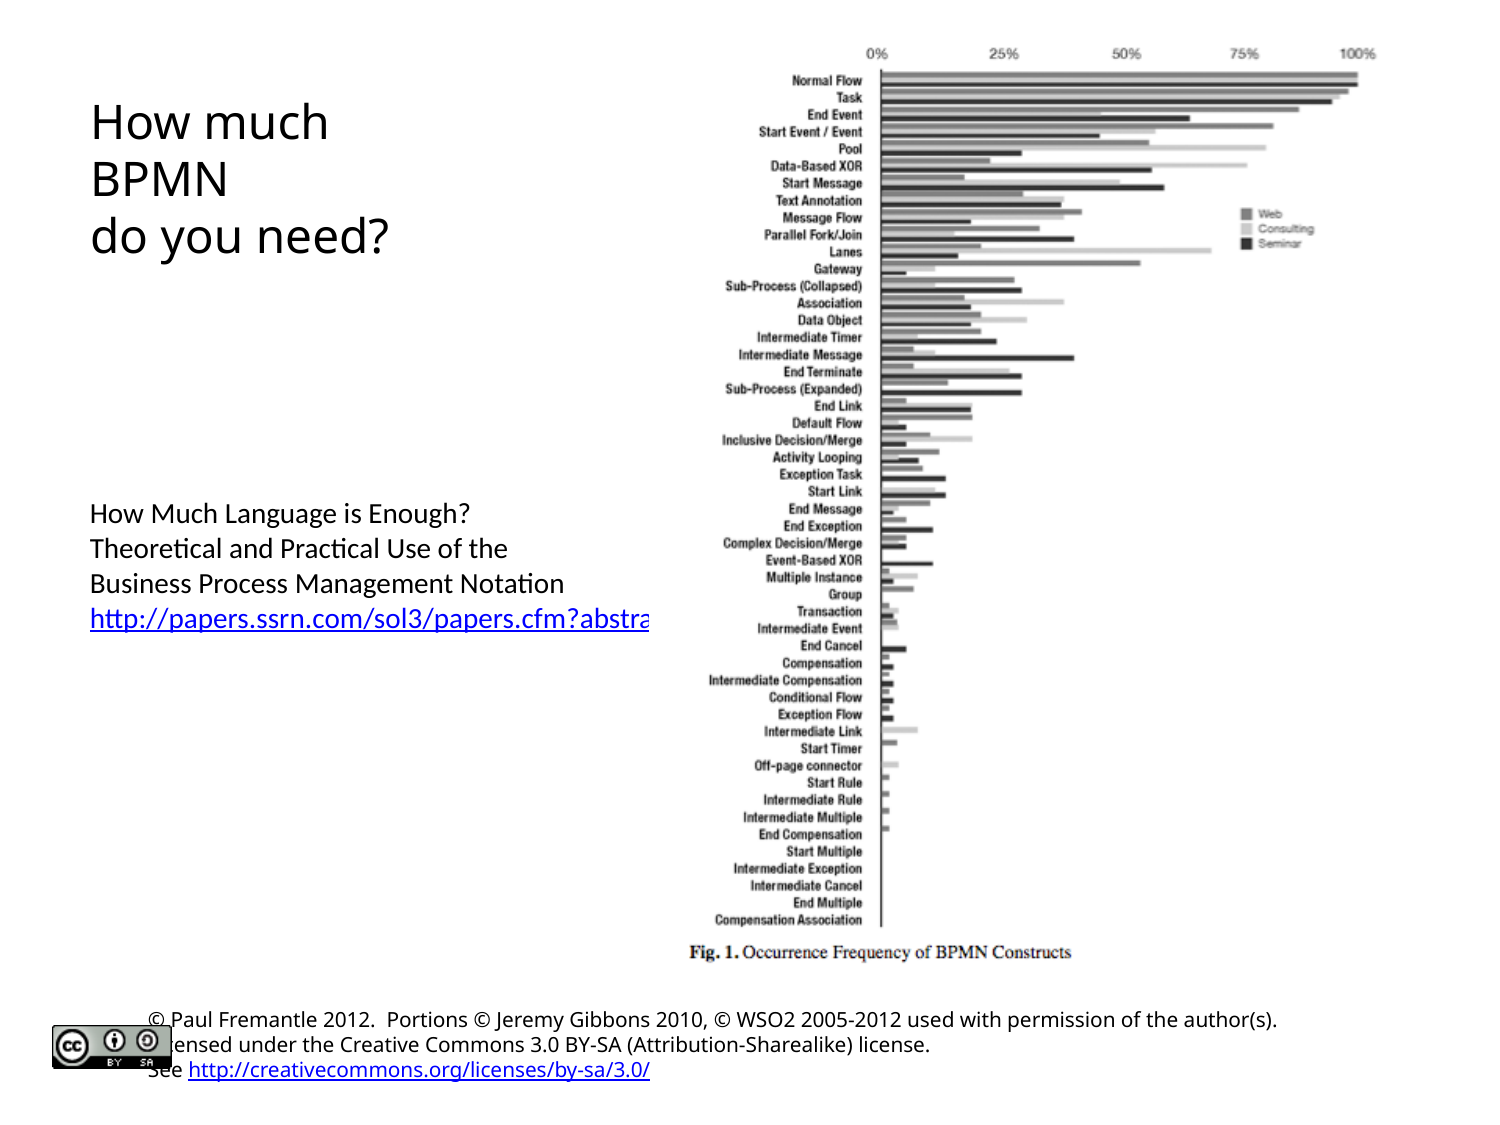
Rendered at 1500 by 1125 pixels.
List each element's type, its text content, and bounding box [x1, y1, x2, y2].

text_box How Much Language is Enough? Theoretical and Practical Use of the Business Process Management Notation http://papers.ssrn.com/sol3/ papers.cfm?abstract_id=2038665 [75, 486, 644, 642]
picture [52, 1025, 172, 1069]
title How much BPMN do you need? [75, 83, 644, 272]
picture [649, 44, 1500, 971]
